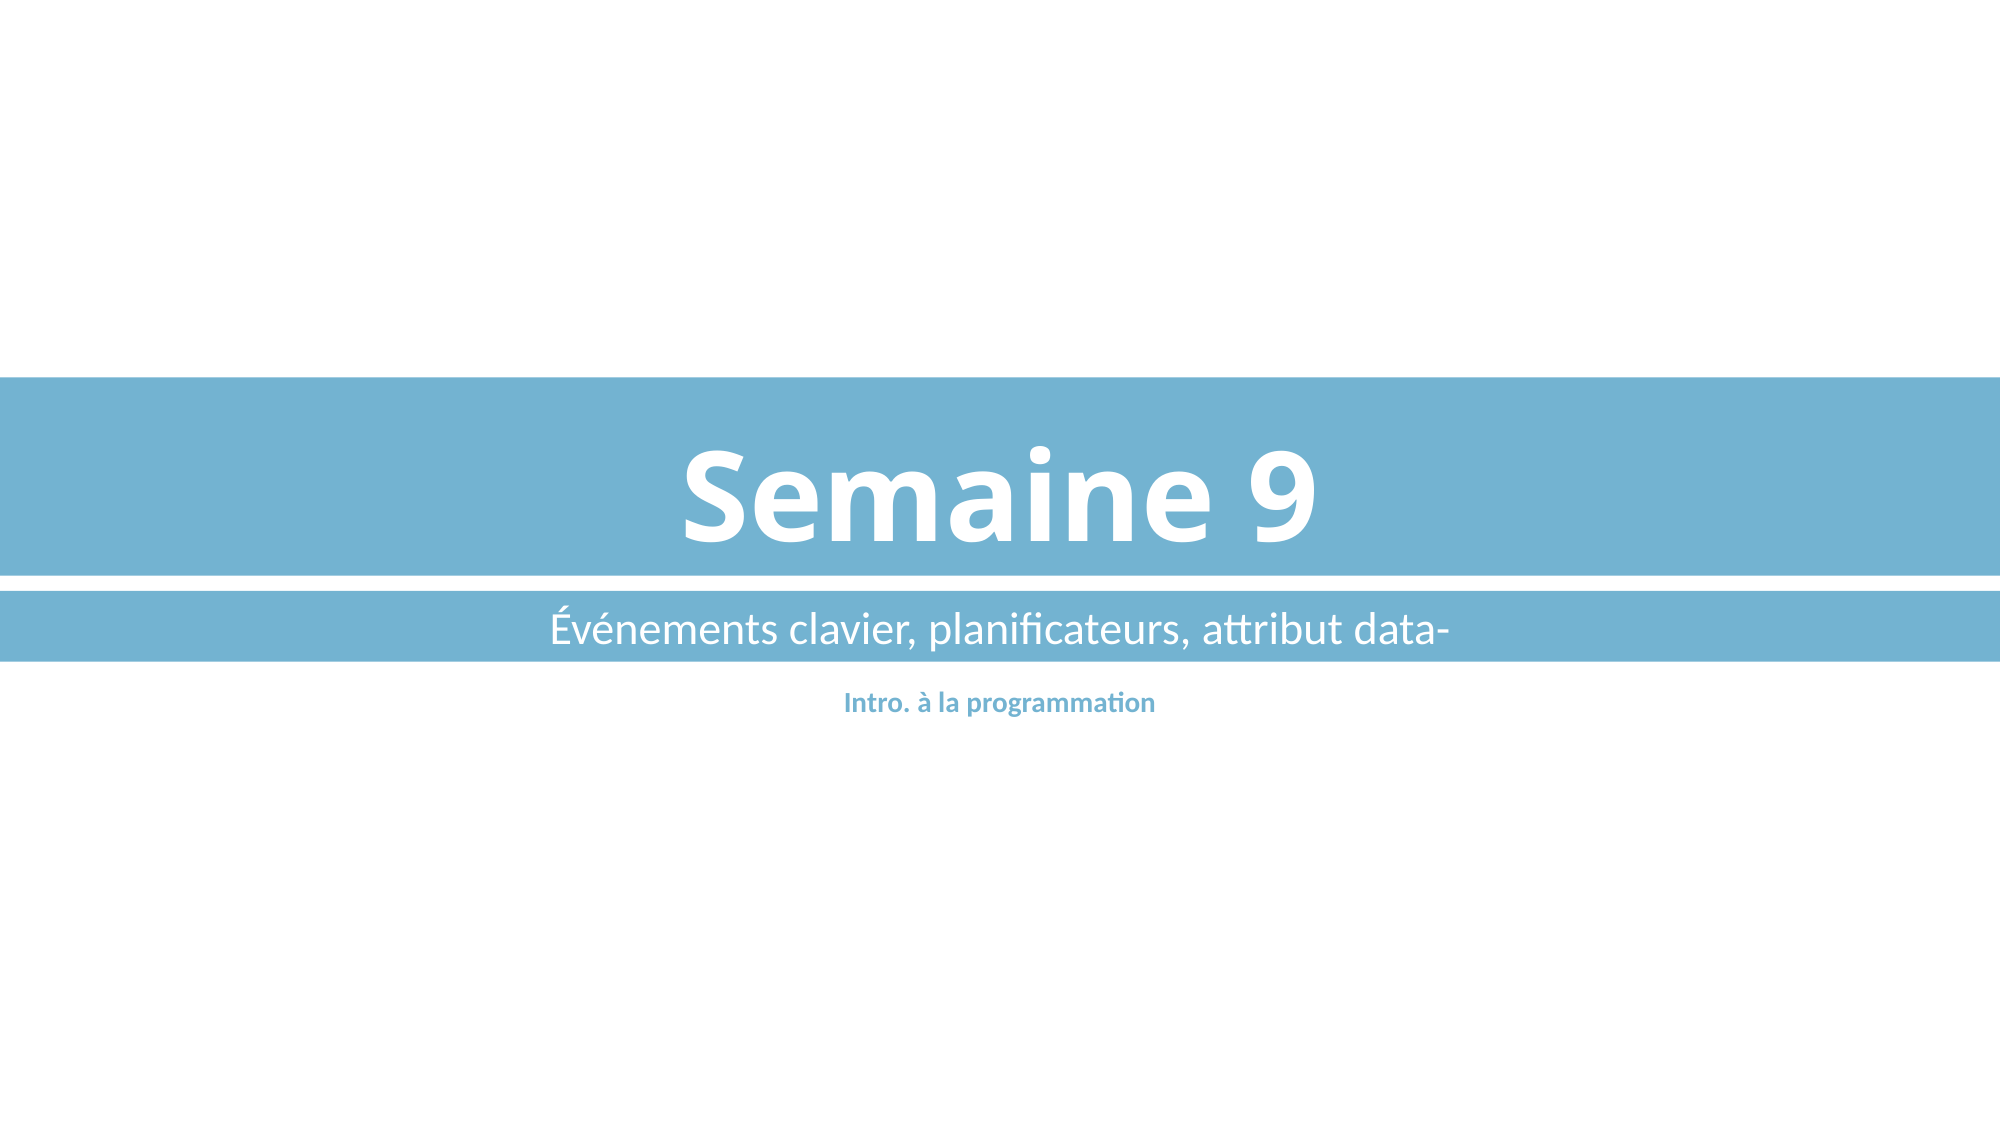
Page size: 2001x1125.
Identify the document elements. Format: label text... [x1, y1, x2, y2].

subtitle Événements clavier, planificateurs, attribut data- [0, 590, 2000, 662]
title Semaine 9 [0, 377, 2000, 576]
